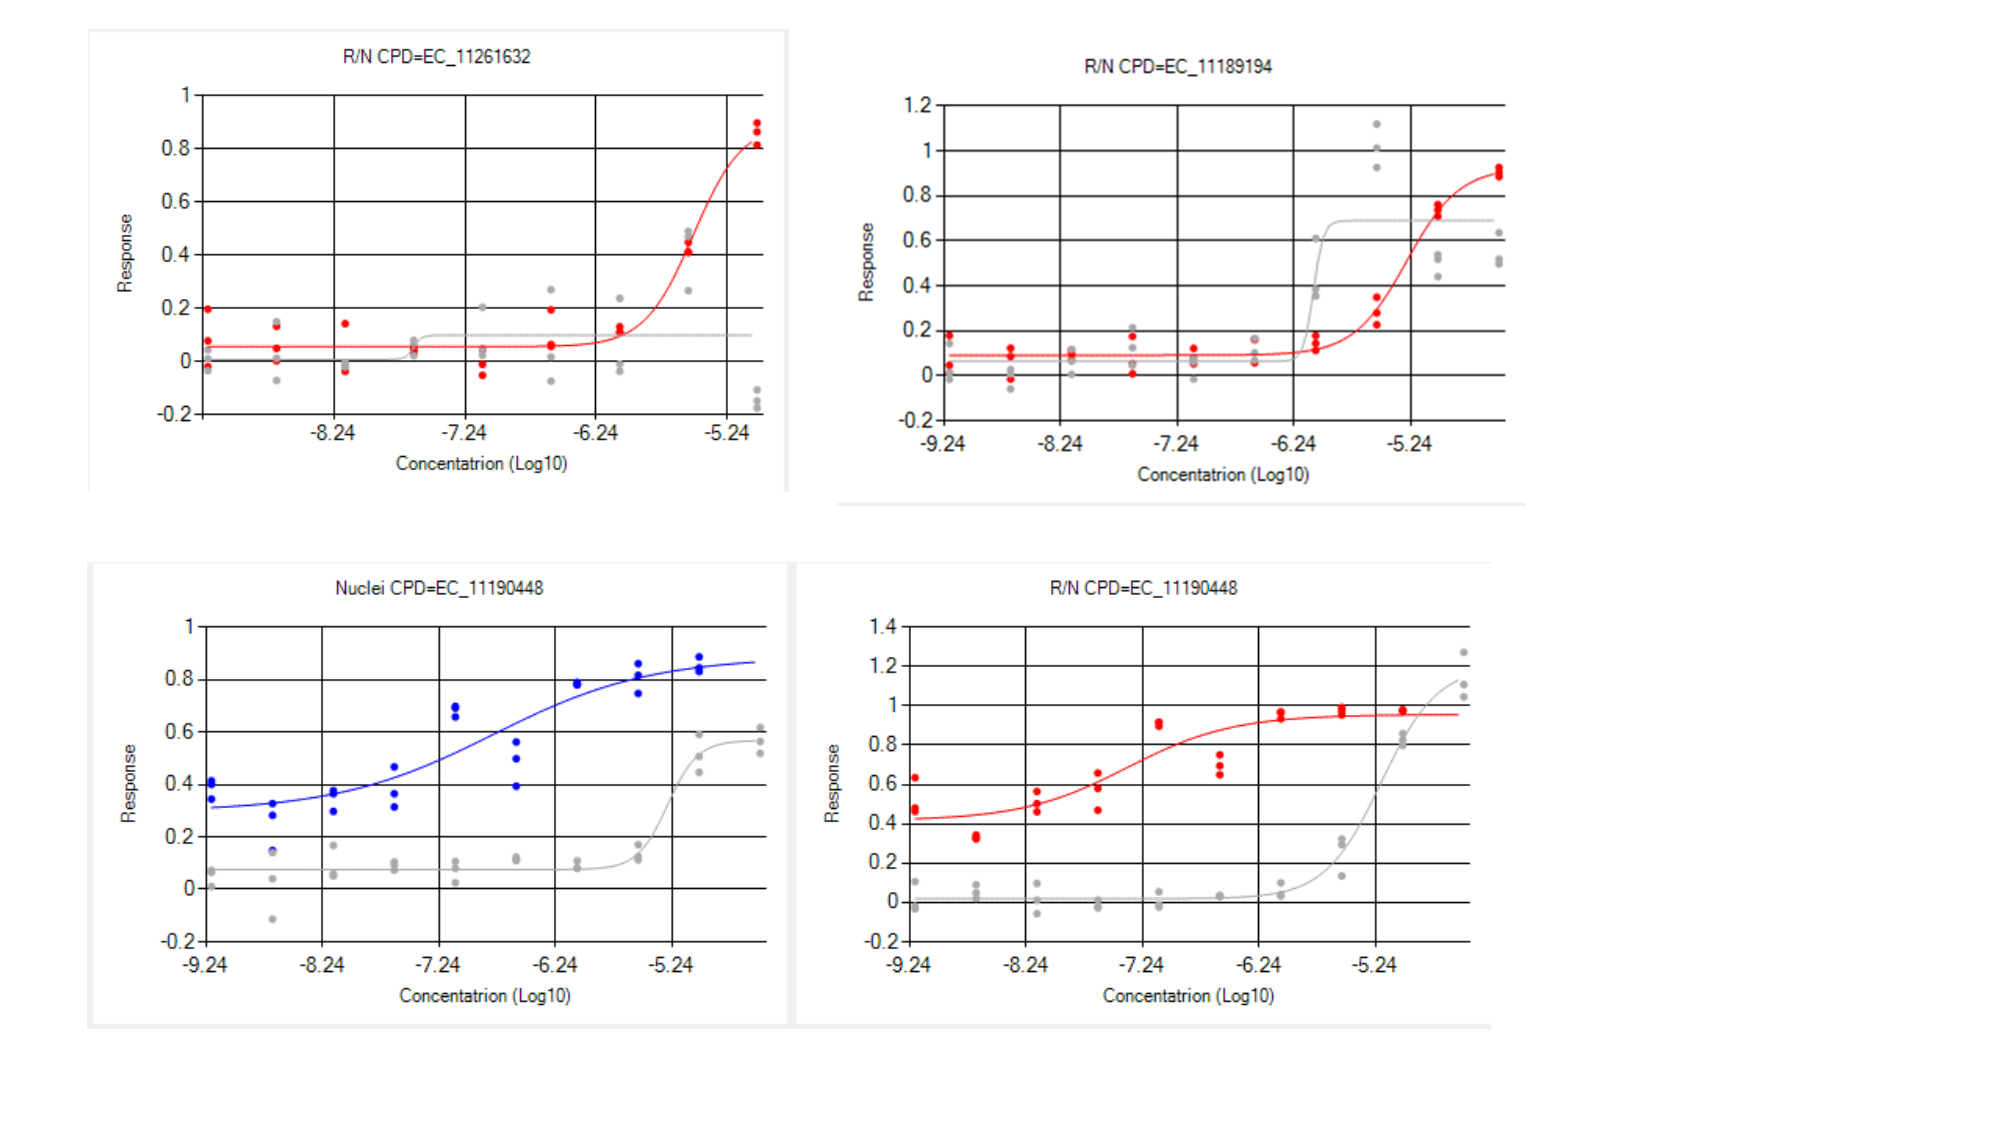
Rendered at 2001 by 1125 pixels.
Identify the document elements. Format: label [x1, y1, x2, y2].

picture [87, 562, 1491, 1029]
picture [837, 48, 1526, 506]
list [88, 29, 789, 492]
